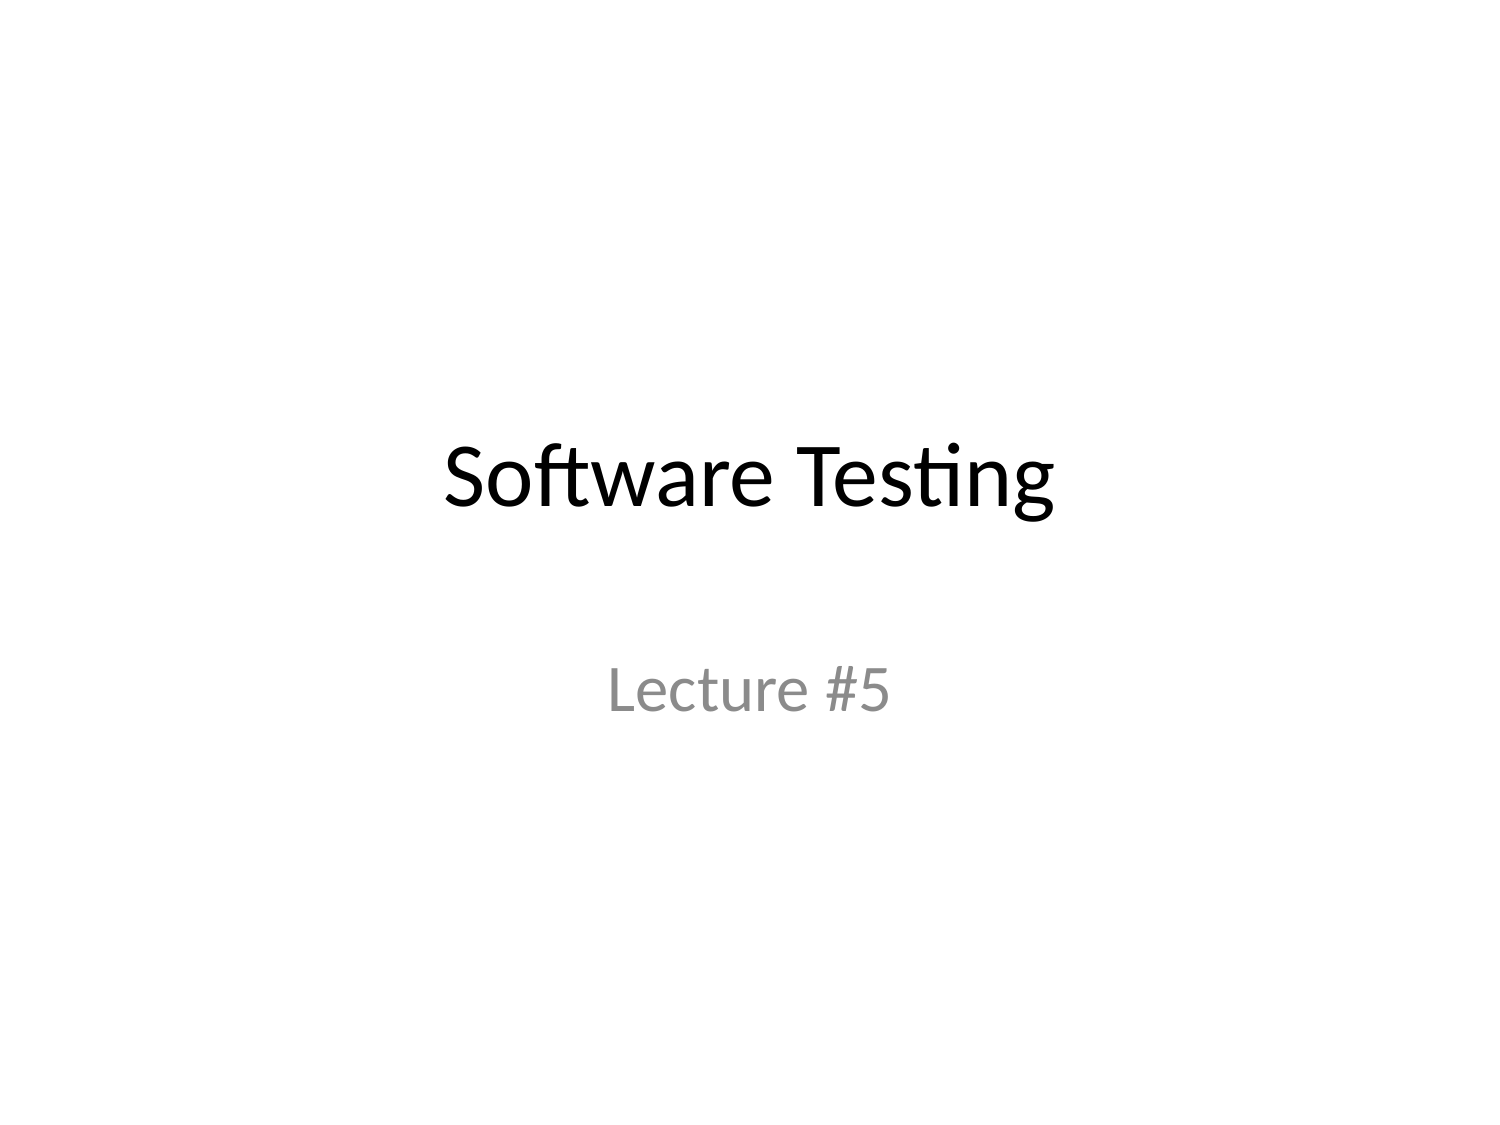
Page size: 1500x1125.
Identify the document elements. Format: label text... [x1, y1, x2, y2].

title Software Testing [112, 349, 1388, 591]
subtitle Lecture #5 [225, 637, 1275, 925]
